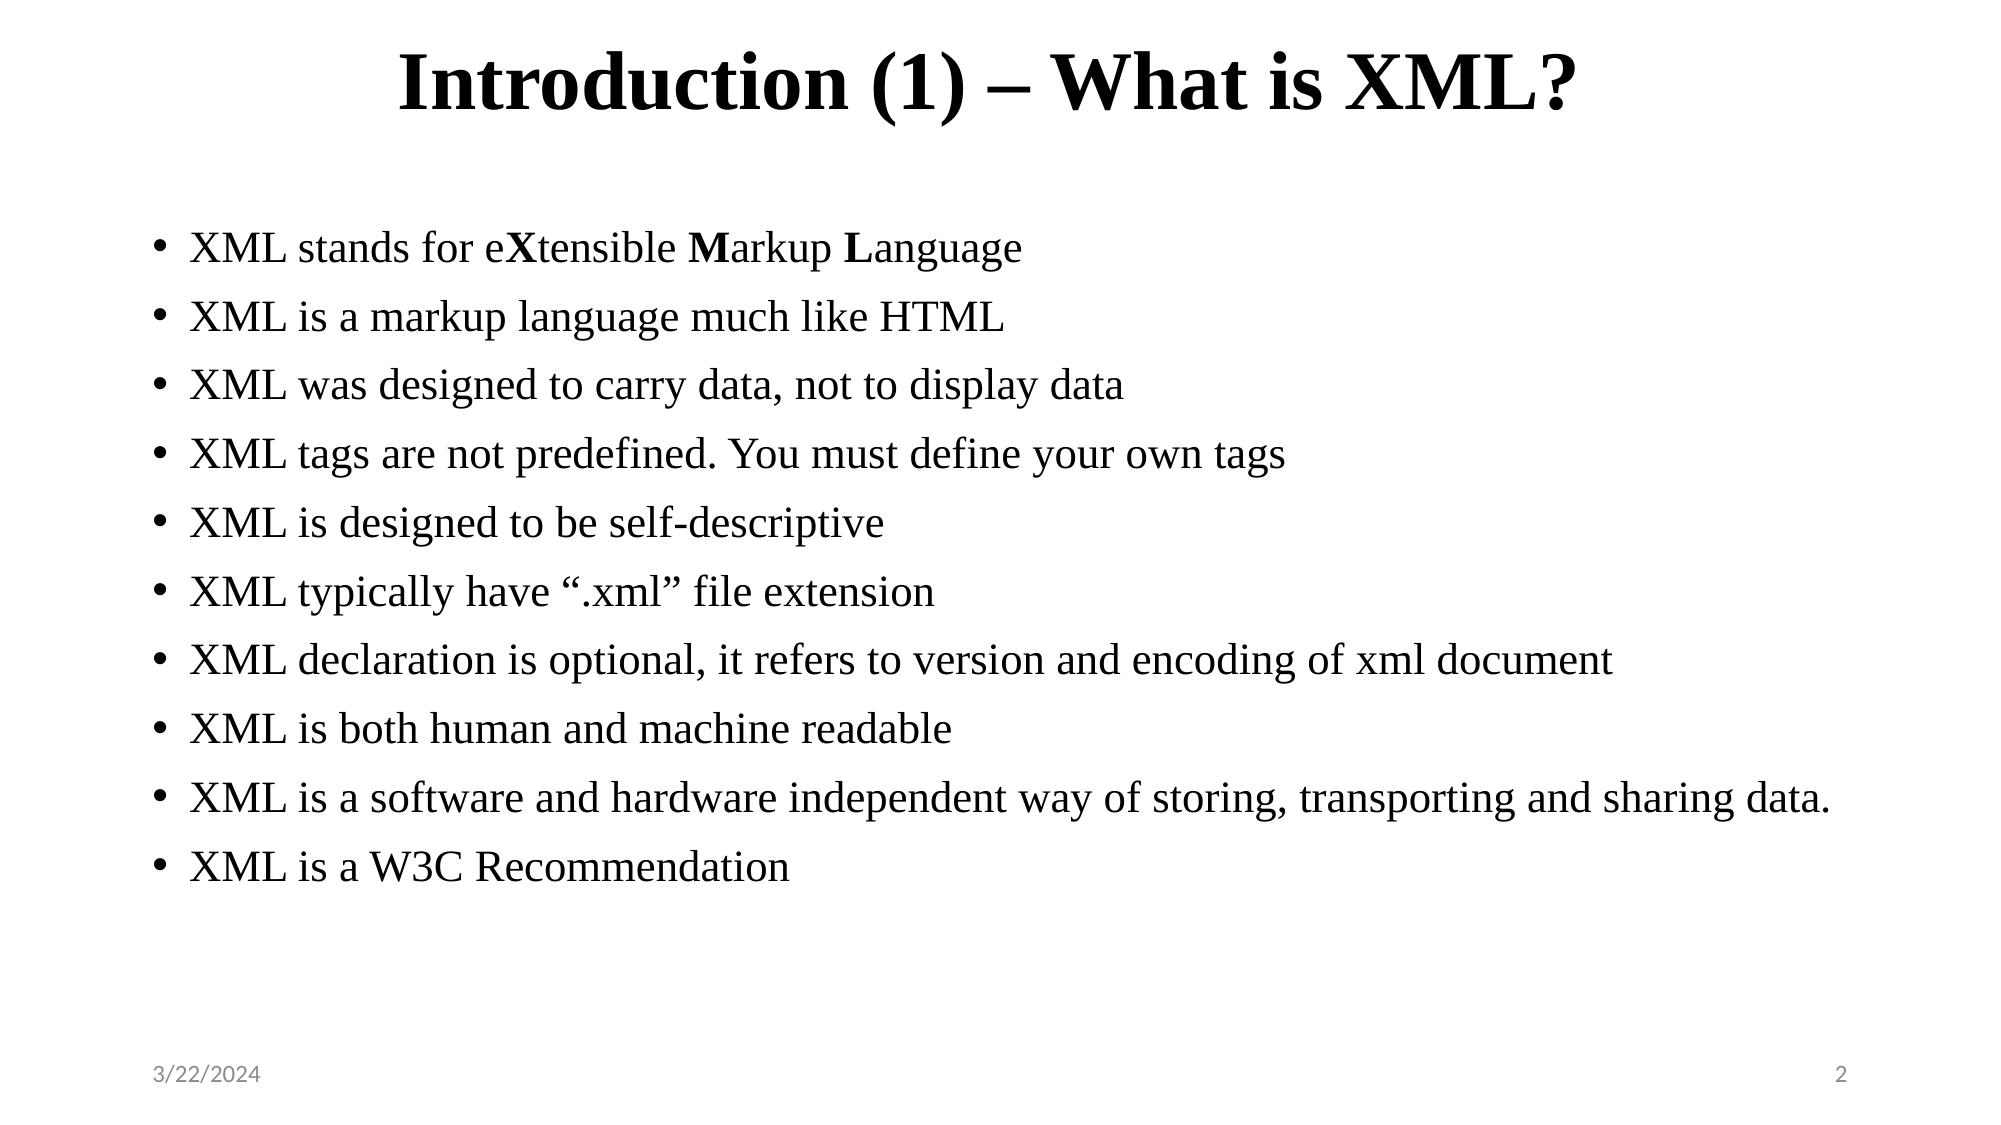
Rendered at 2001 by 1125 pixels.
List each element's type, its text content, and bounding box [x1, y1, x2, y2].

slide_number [137, 1042, 588, 1103]
title Introduction (1) – What is XML? [137, 22, 1863, 143]
list XML stands for eXtensible Markup Language XML is a markup language much like HTML XML was designed to carry data, not to display data XML tags are not predefined. You must define your own tags XML is designed to be self-descriptive XML typically have “.xml” file extension XML declaration is optional, it refers to version and encoding of xml document XML is both human and machine readable XML is a software and hardware independent way of storing, transporting and sharing data. XML is a W3C Recommendation [137, 216, 1863, 909]
slide_number 2 [1412, 1042, 1863, 1103]
